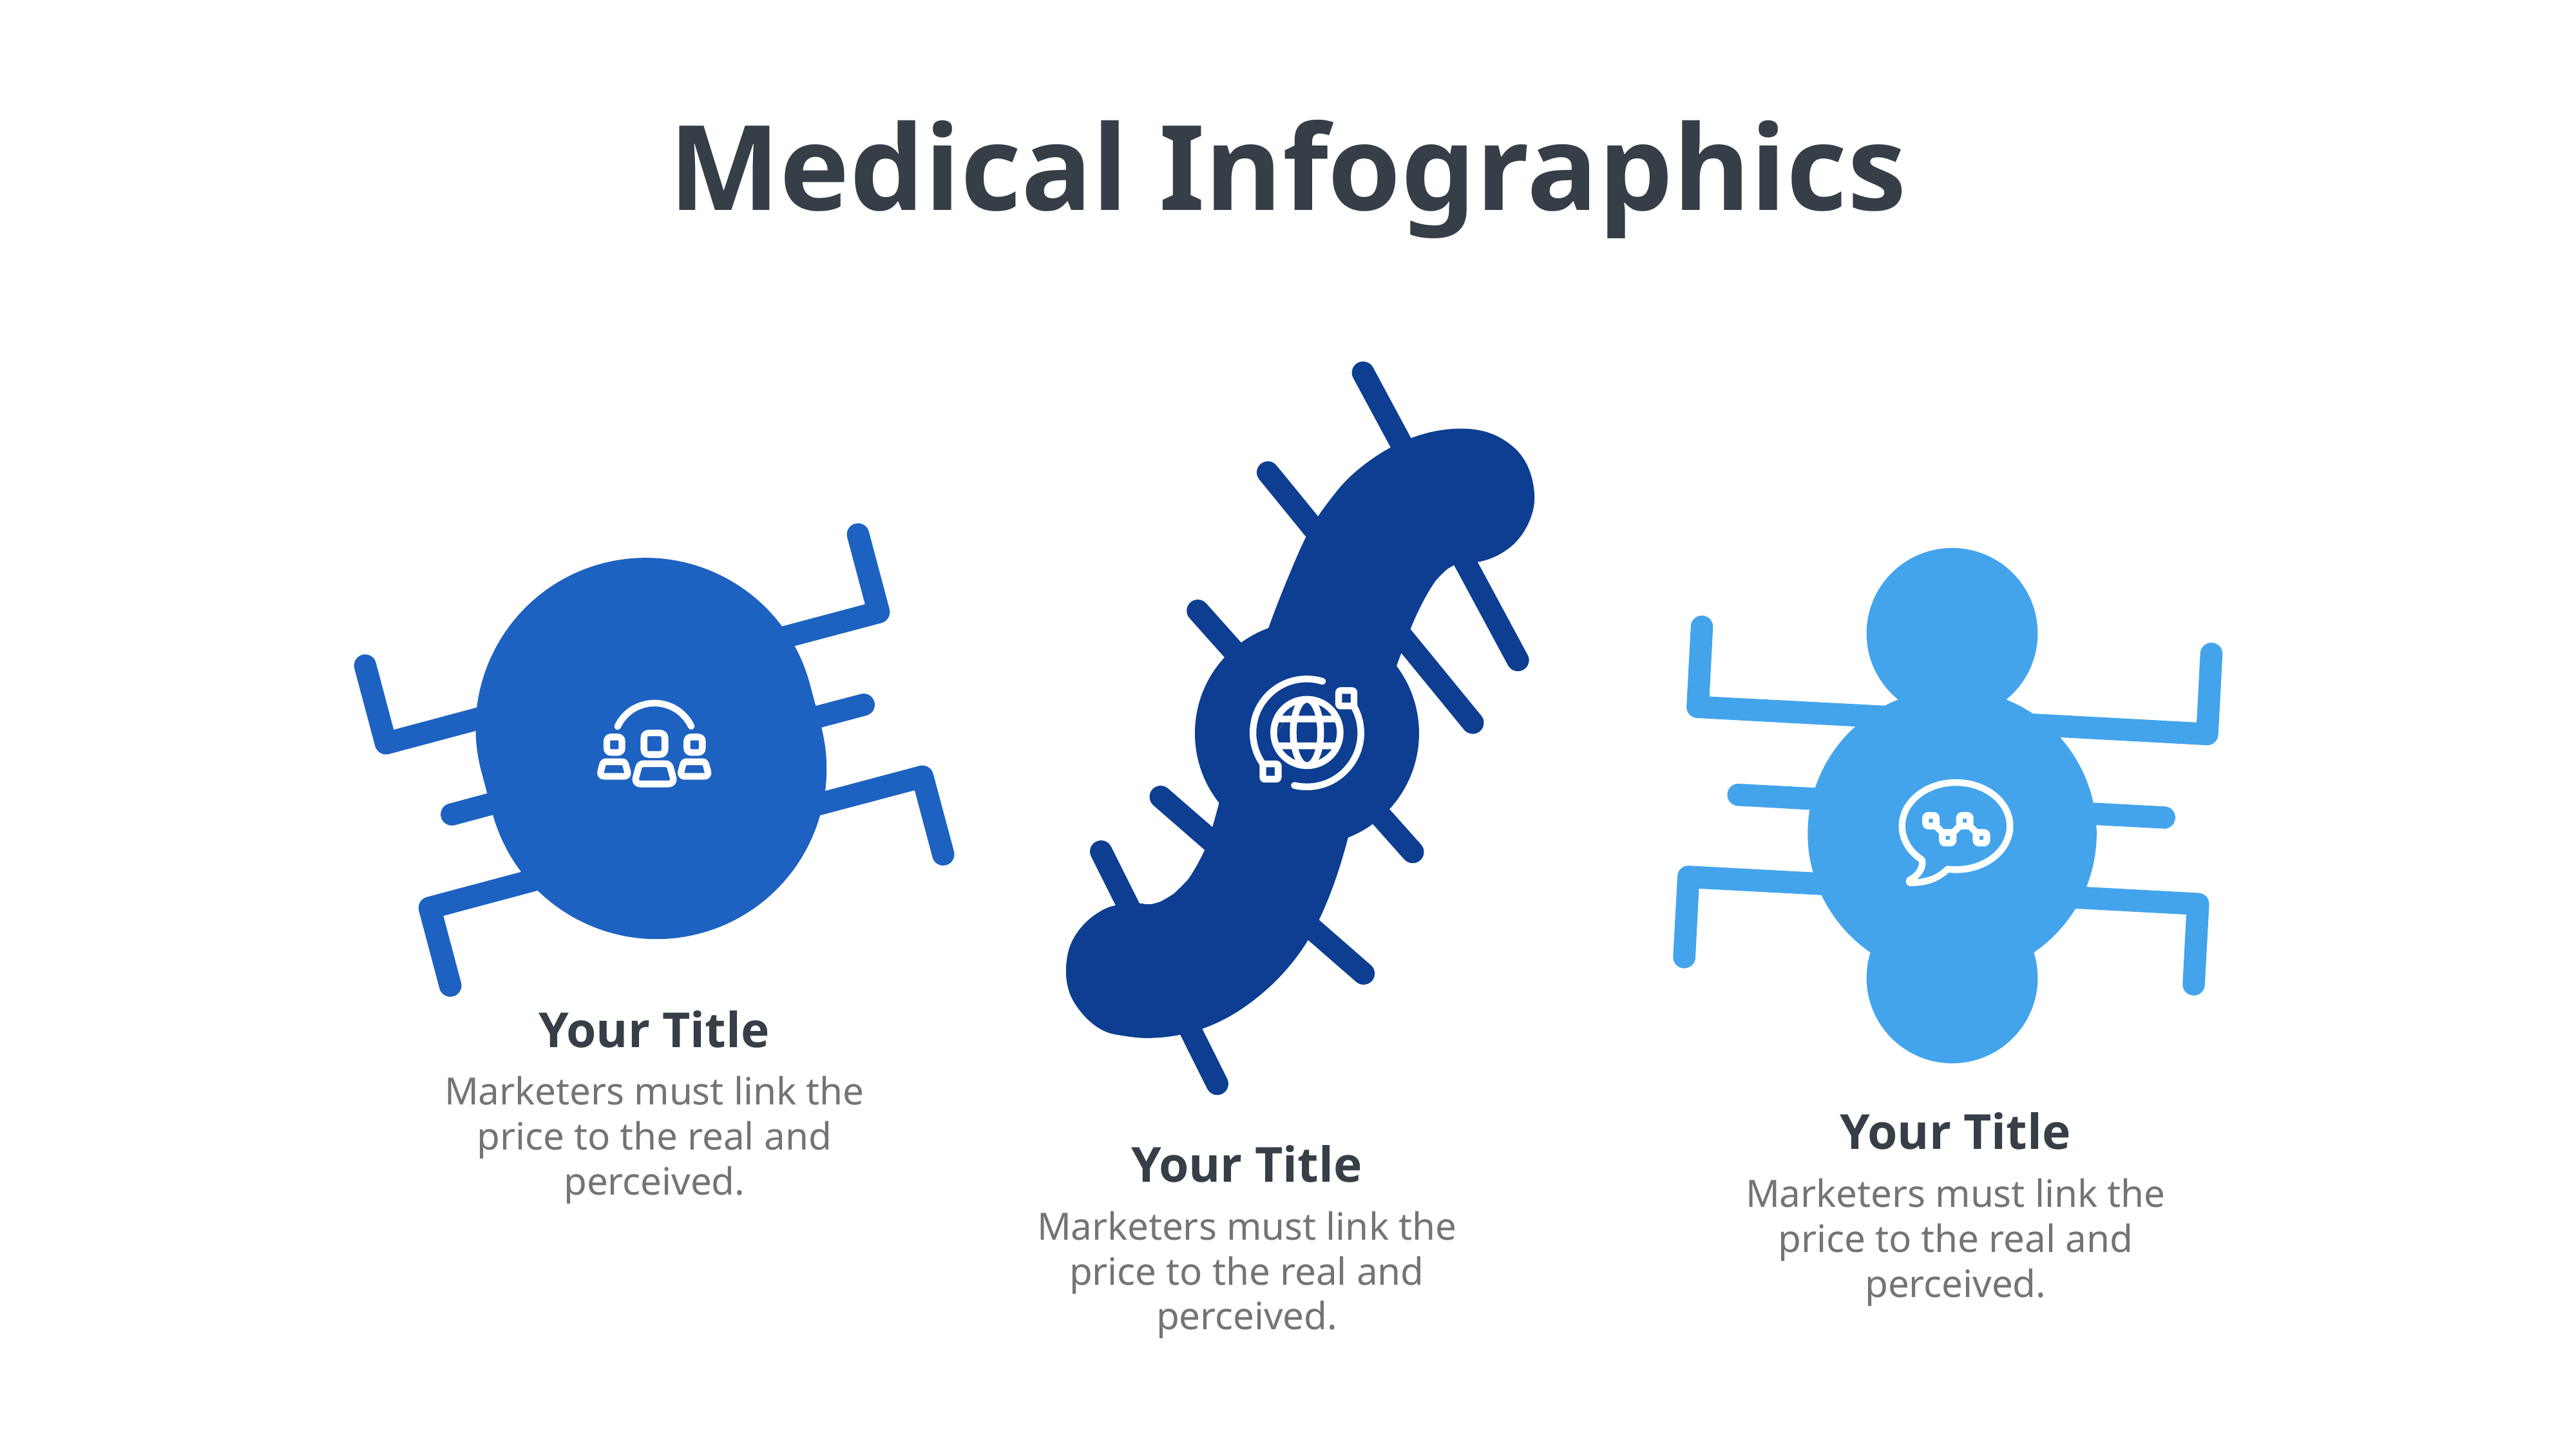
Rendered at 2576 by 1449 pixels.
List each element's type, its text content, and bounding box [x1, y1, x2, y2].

text_box Medical Infographics [659, 88, 1917, 239]
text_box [352, 359, 2224, 1095]
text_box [992, 1129, 1502, 1298]
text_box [399, 994, 909, 1164]
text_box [1701, 1096, 2210, 1265]
